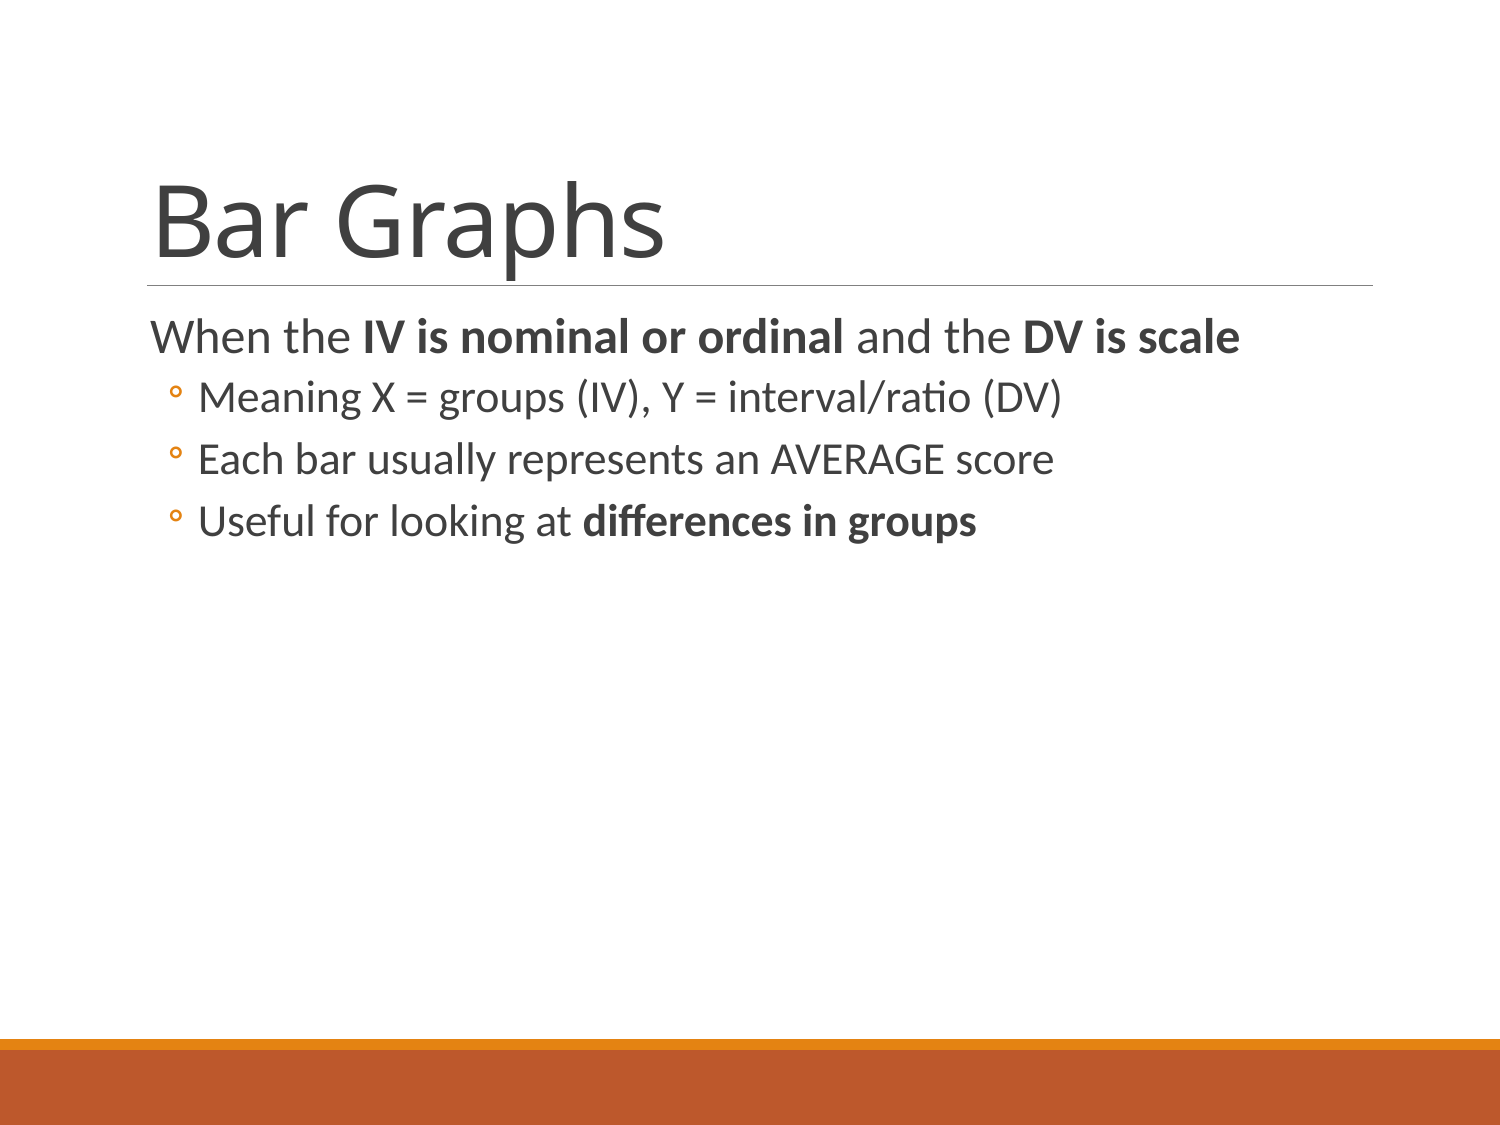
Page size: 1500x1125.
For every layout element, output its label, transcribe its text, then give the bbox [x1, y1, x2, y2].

list When the IV is nominal or ordinal and the DV is scale Meaning X = groups (IV), Y = interval/ratio (DV) Each bar usually represents an AVERAGE score Useful for looking at differences in groups [135, 302, 1373, 963]
title Bar Graphs [135, 47, 1373, 285]
